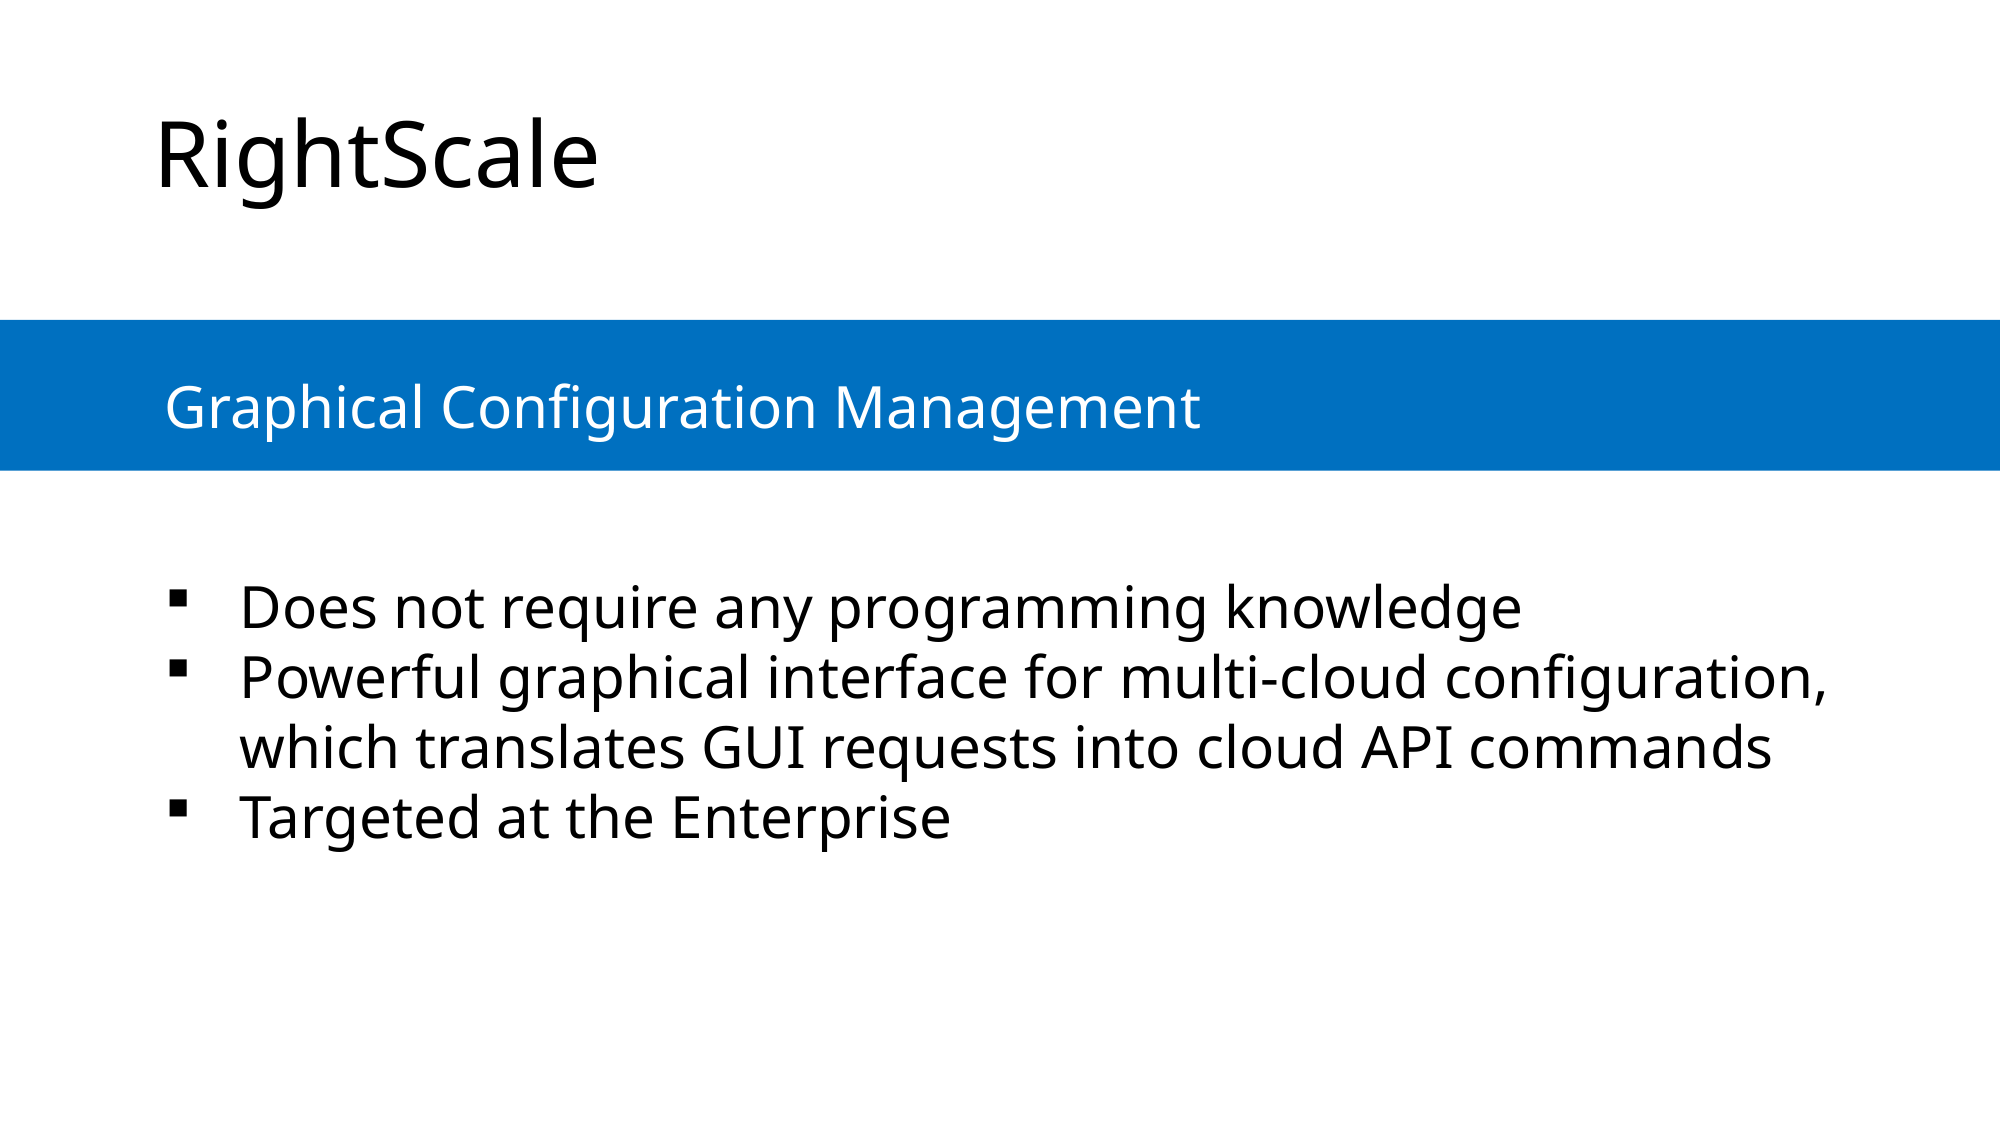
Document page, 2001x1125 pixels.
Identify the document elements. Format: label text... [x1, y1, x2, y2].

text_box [0, 319, 2000, 951]
text_box RightScale [138, 88, 1815, 213]
